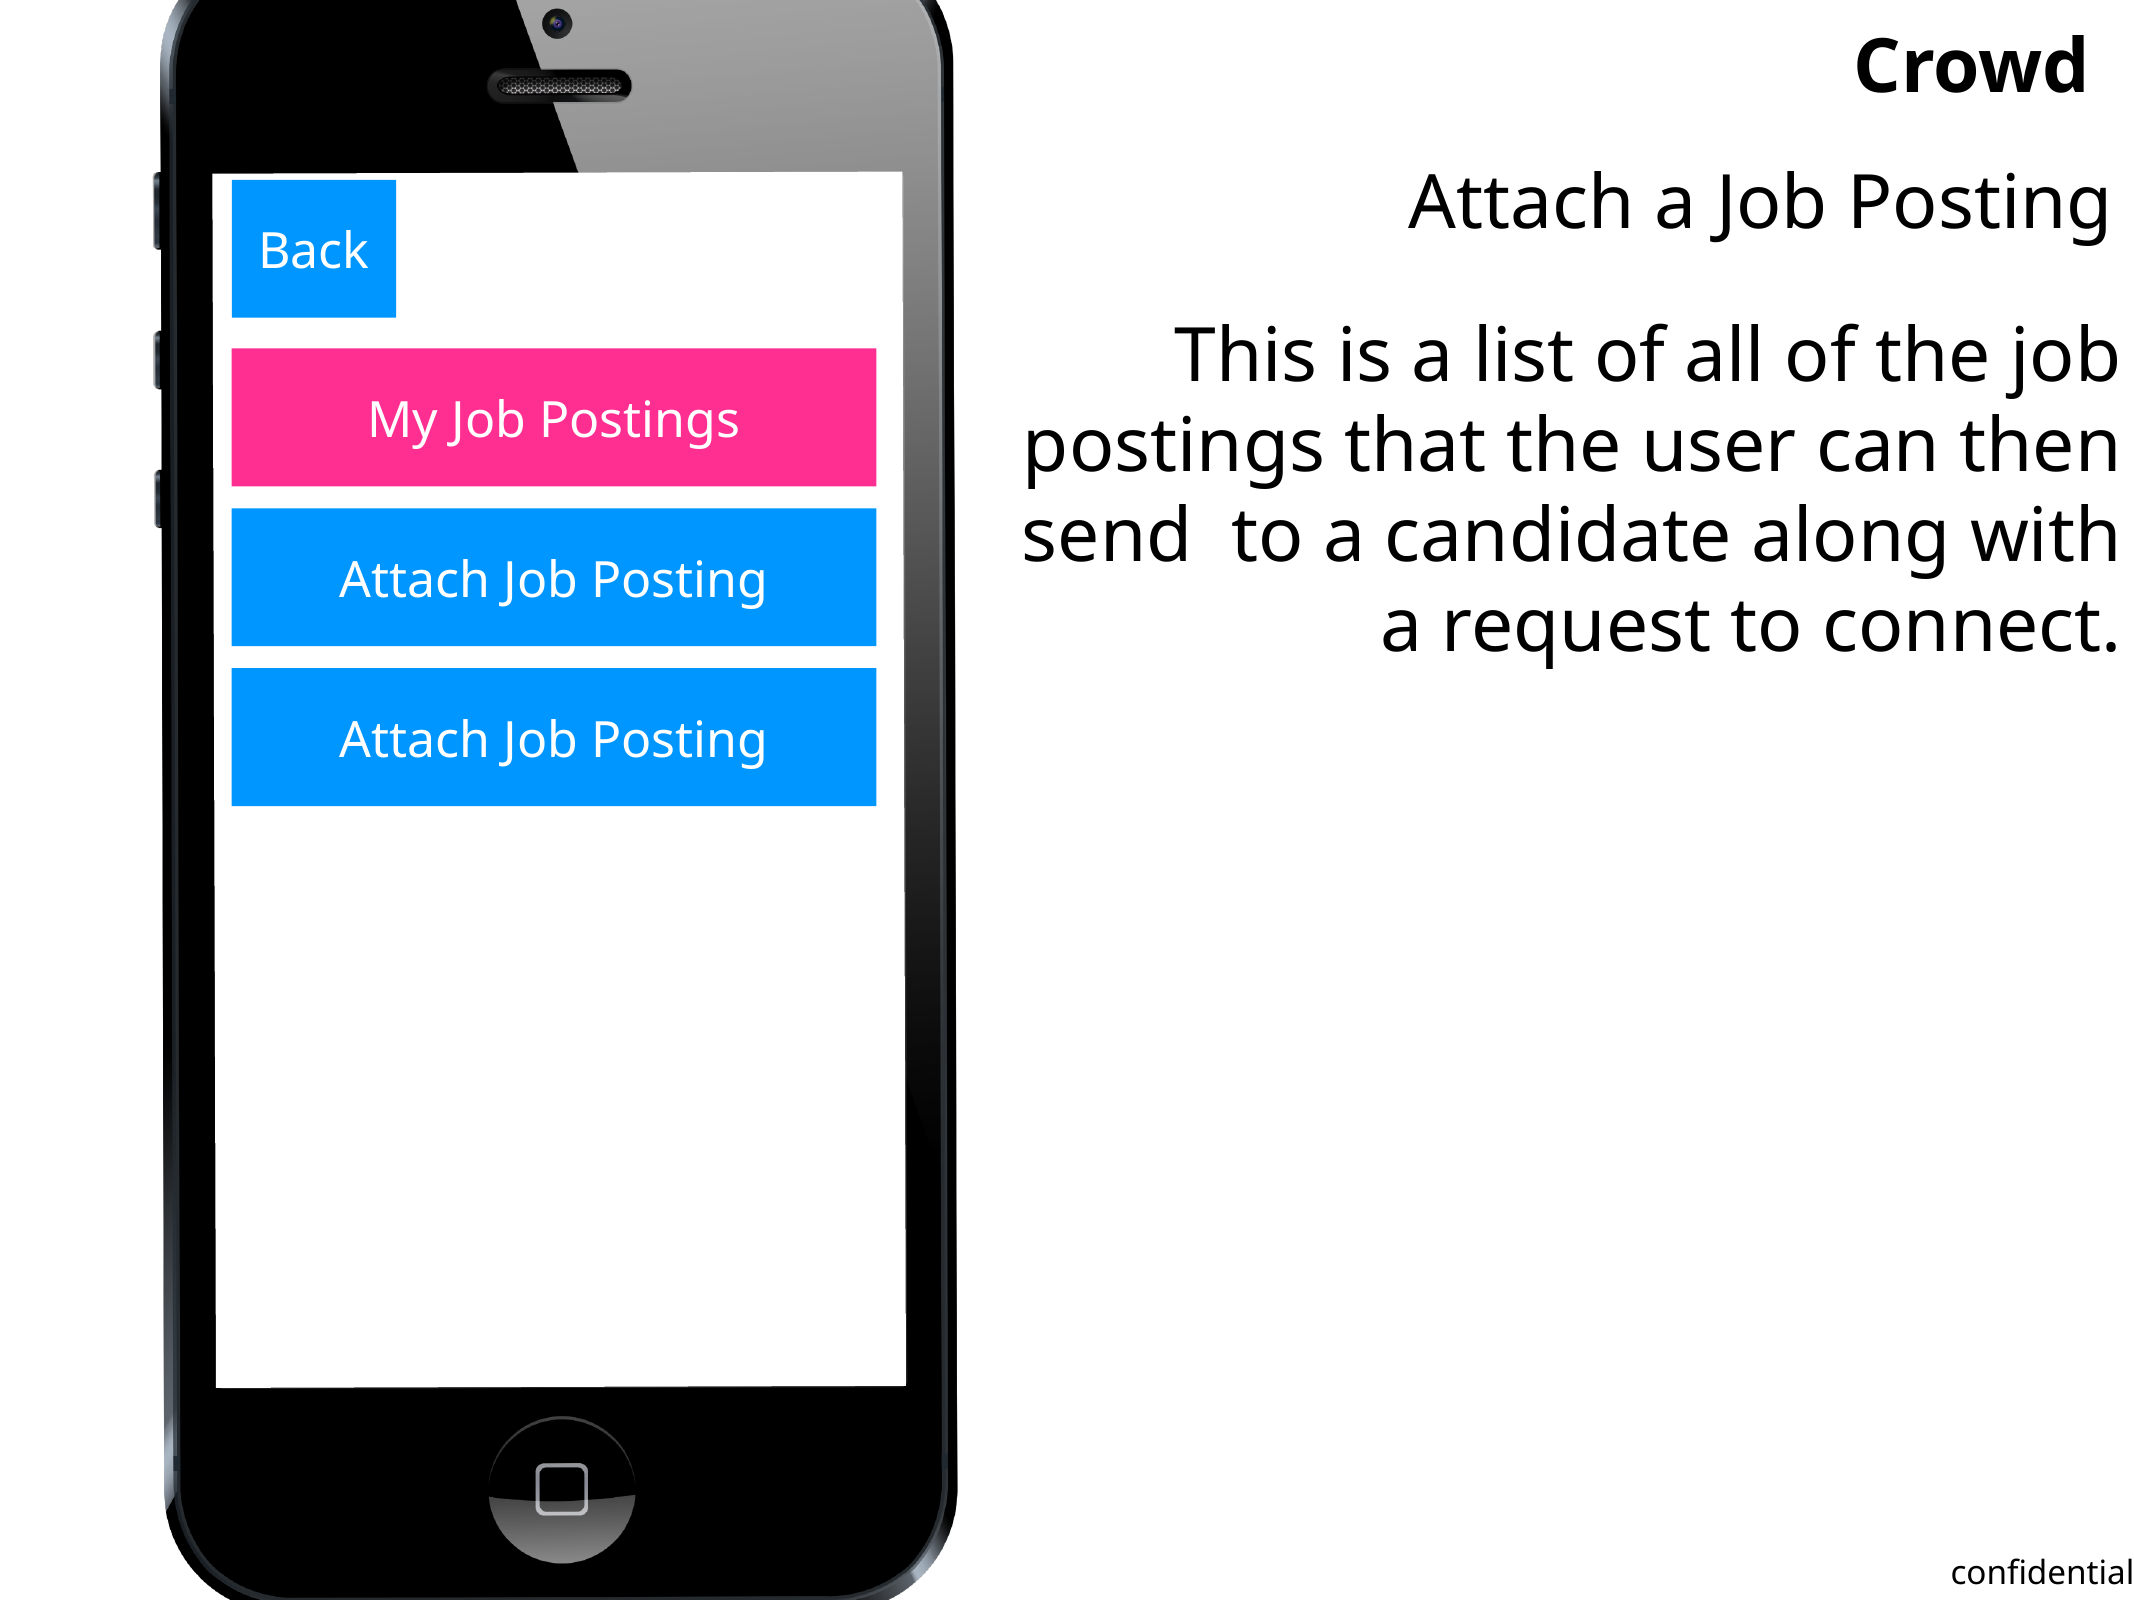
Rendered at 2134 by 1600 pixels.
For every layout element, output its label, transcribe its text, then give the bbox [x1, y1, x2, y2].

text_box Attach Job Posting [231, 668, 877, 807]
picture [95, 0, 1016, 1600]
text_box Attach a Job Posting [995, 144, 2122, 252]
text_box This is a list of all of the job postings that the user can then send to a candidate along with a request to connect. [995, 306, 2122, 667]
text_box Attach Job Posting [231, 508, 877, 647]
text_box Back [231, 179, 397, 318]
text_box My Job Postings [231, 348, 877, 487]
